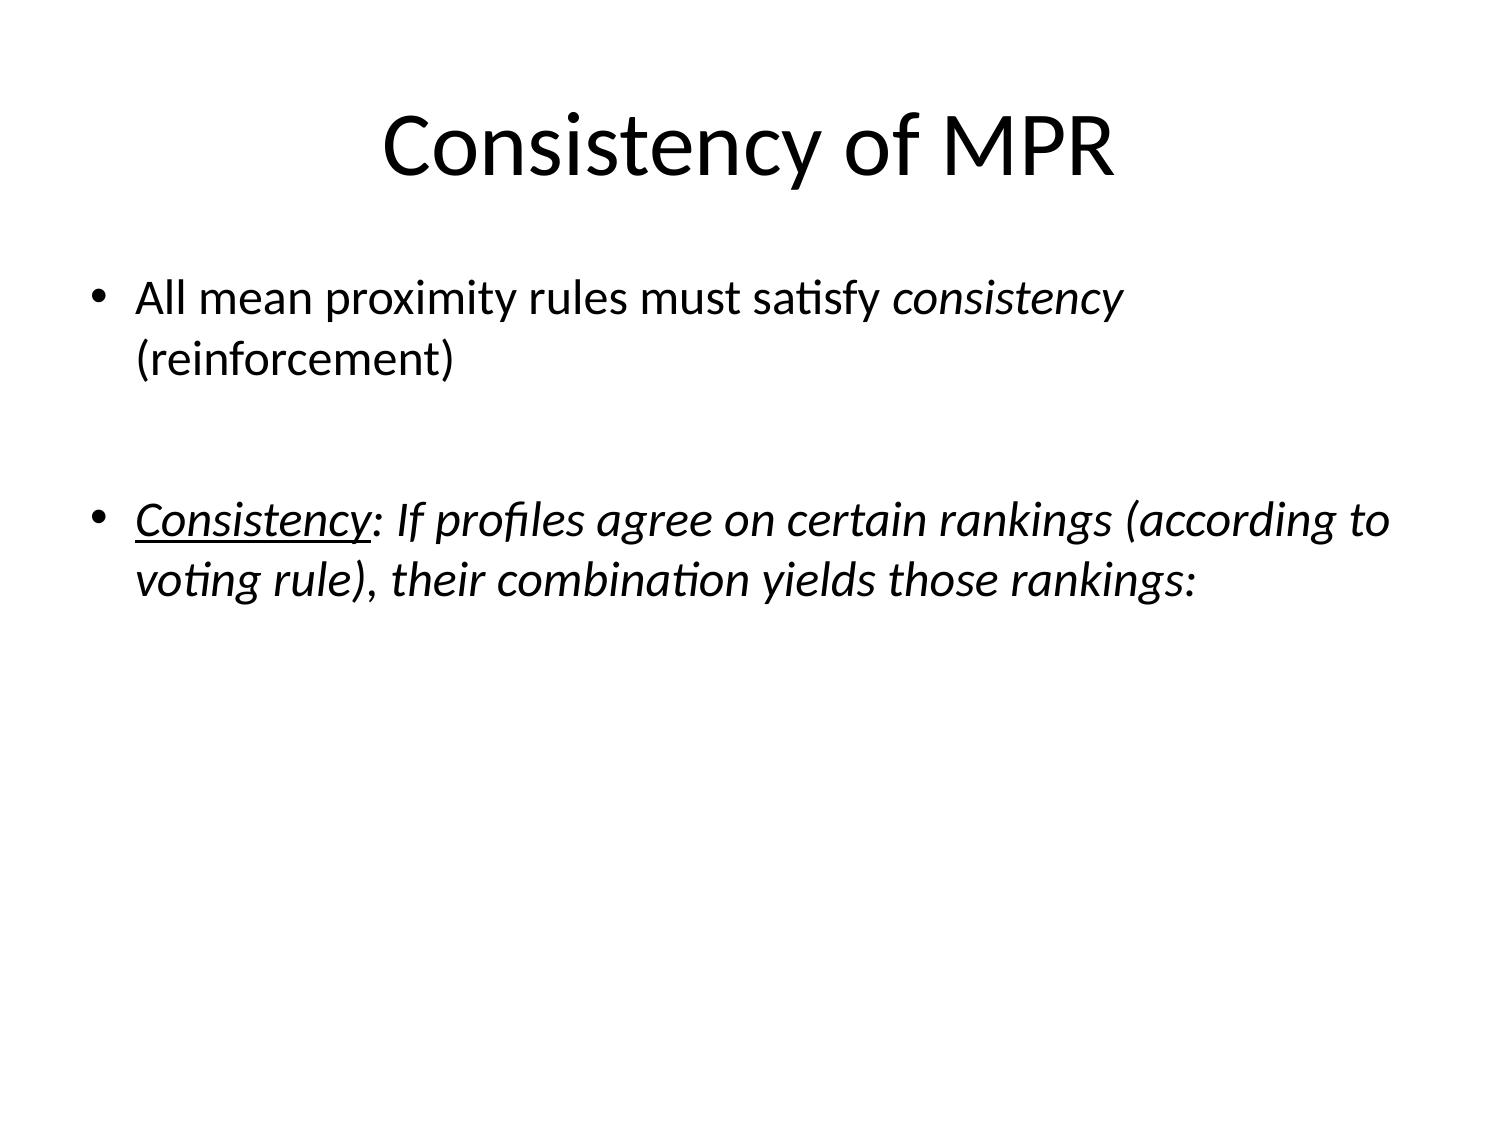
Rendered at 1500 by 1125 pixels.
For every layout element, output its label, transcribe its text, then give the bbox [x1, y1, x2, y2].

title Consistency of MPR [75, 45, 1425, 233]
